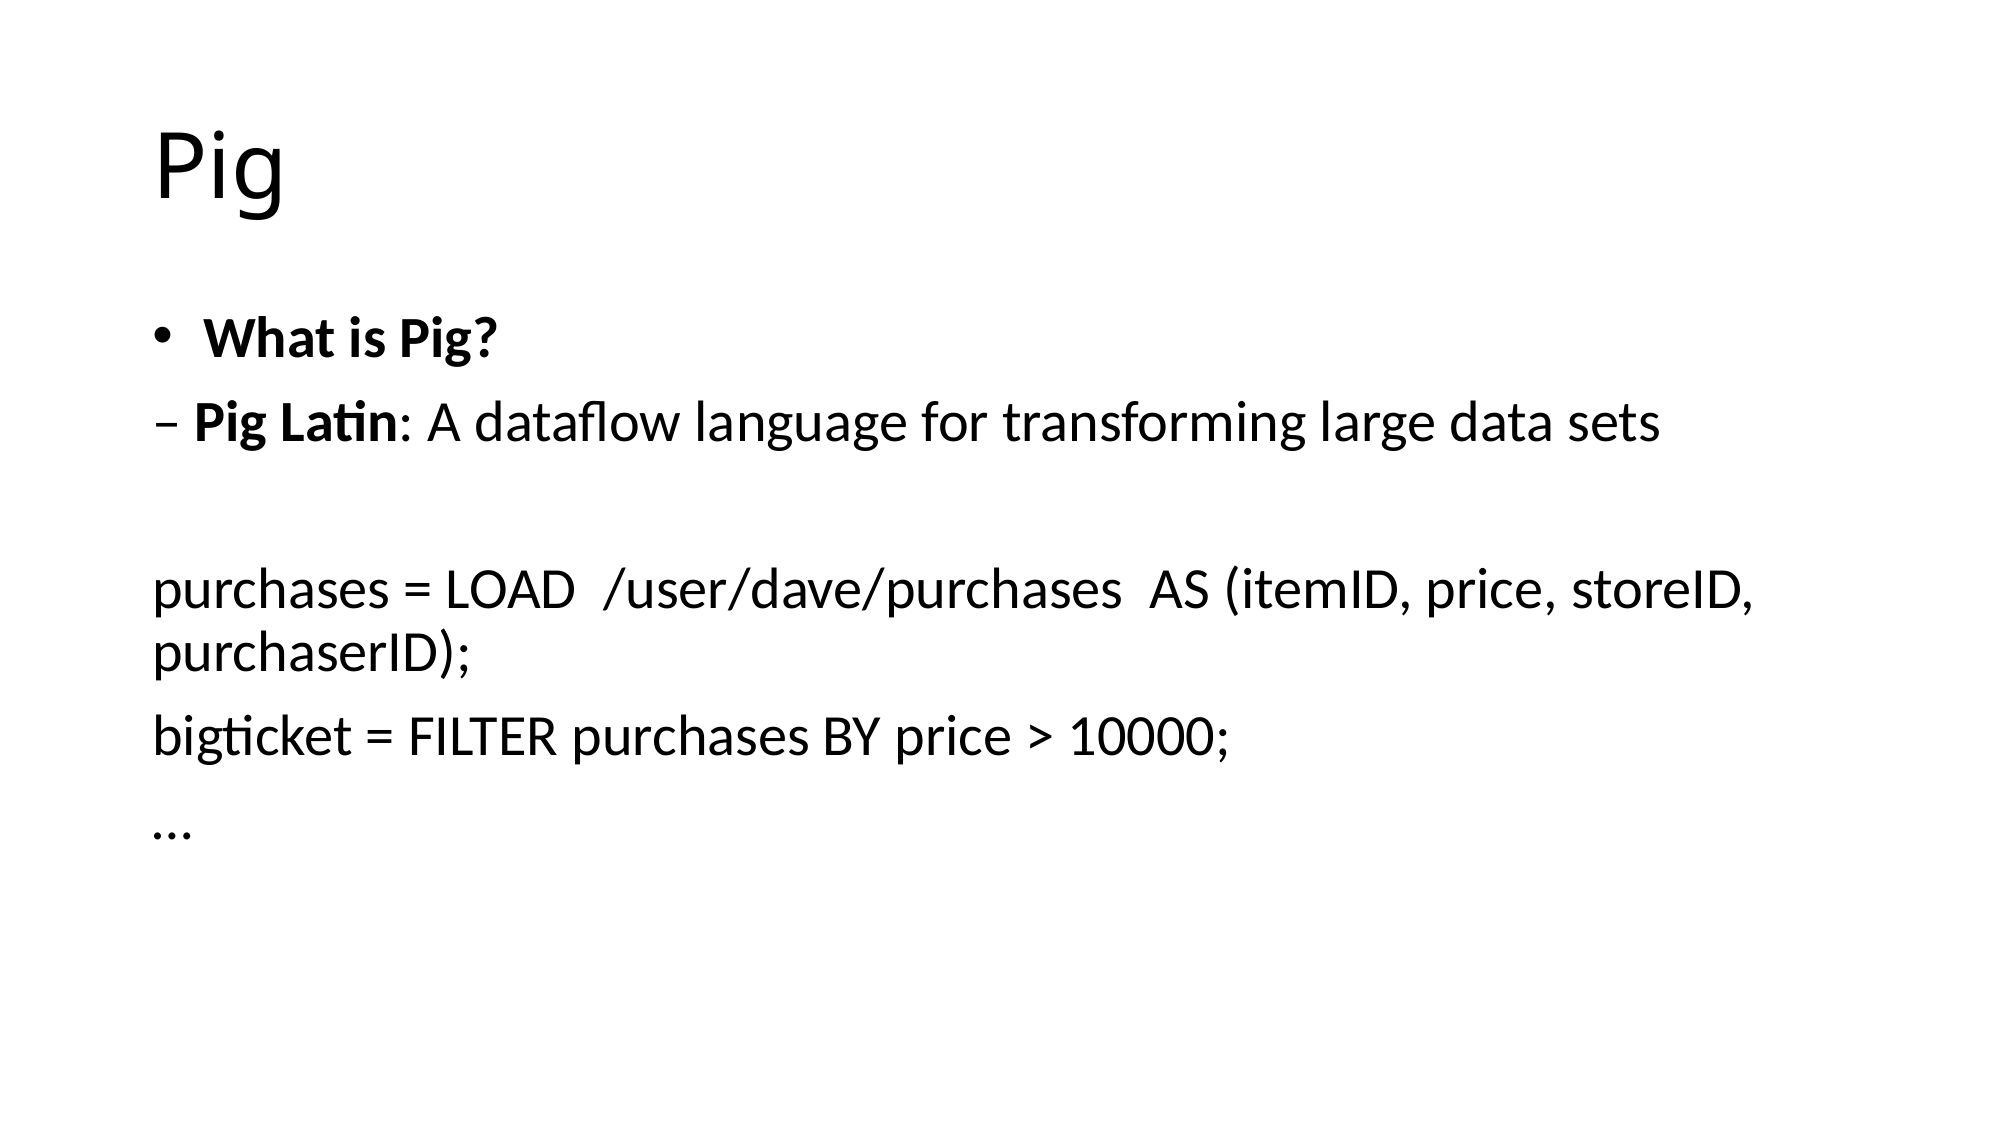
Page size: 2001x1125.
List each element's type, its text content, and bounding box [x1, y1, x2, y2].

list What is Pig? – Pig Latin: A dataflow language for transforming large data sets purchases = LOAD /user/dave/purchases AS (itemID, price, storeID, purchaserID); bigticket = FILTER purchases BY price > 10000; … [137, 299, 1863, 1014]
title Pig [137, 59, 1863, 278]
